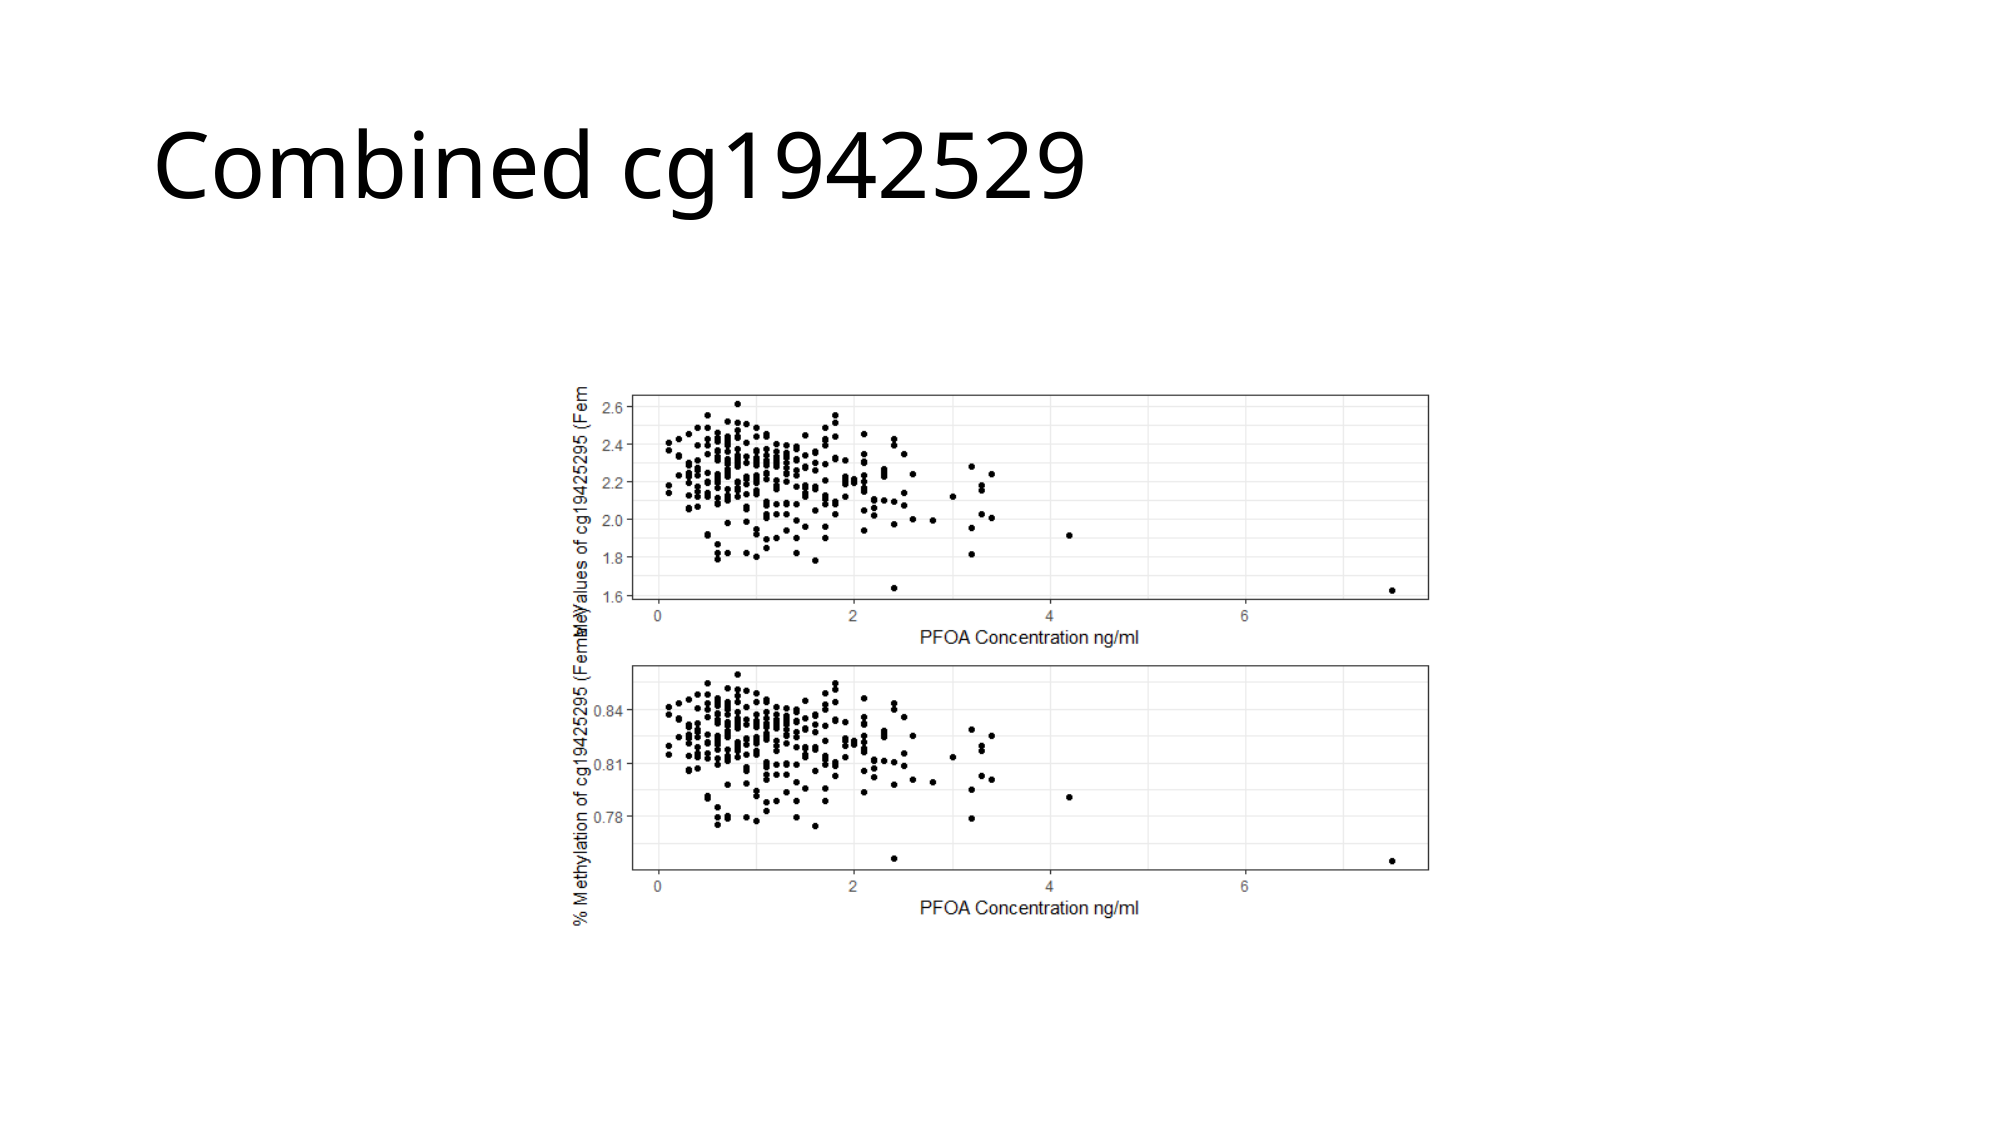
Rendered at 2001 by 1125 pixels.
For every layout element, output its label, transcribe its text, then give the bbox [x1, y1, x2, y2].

title Combined cg1942529 [137, 59, 1863, 278]
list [562, 386, 1438, 927]
